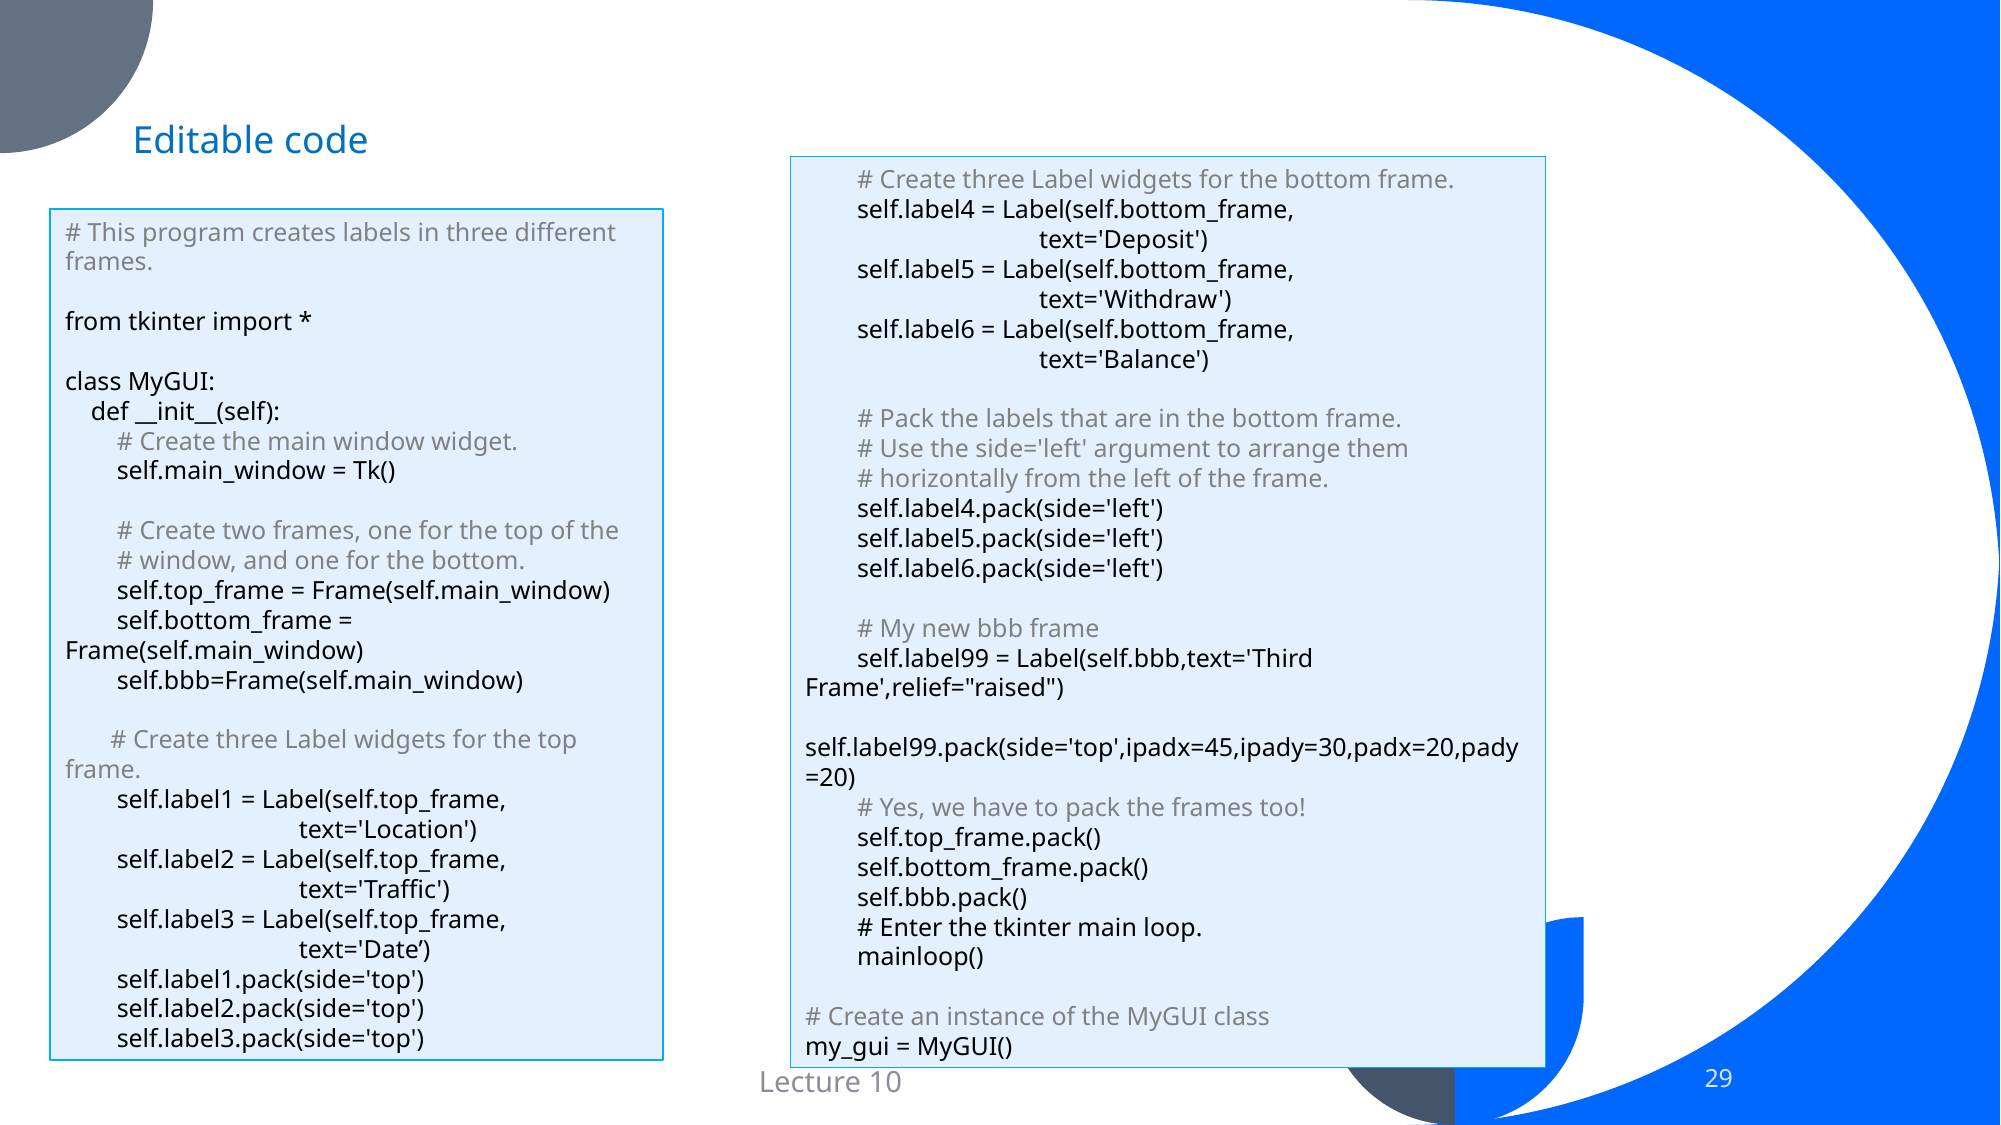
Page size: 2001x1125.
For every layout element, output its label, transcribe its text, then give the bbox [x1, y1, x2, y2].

text_box # Create three Label widgets for the bottom frame. self.label4 = Label(self.bottom_frame, text='Deposit') self.label5 = Label(self.bottom_frame, text='Withdraw') self.label6 = Label(self.bottom_frame, text='Balance') # Pack the labels that are in the bottom frame. # Use the side='left' argument to arrange them # horizontally from the left of the frame. self.label4.pack(side='left') self.label5.pack(side='left') self.label6.pack(side='left') # My new bbb frame self.label99 = Label(self.bbb,text='Third Frame',relief="raised") self.label99.pack(side='top',ipadx=45,ipady=30,padx=20,pady=20) # Yes, we have to pack the frames too! self.top_frame.pack() self.bottom_frame.pack() self.bbb.pack() # Enter the tkinter main loop. mainloop() # Create an instance of the MyGUI class my_gui = MyGUI() [790, 156, 1546, 1068]
text_box # This program creates labels in three different frames. from tkinter import * class MyGUI: def __init__(self): # Create the main window widget. self.main_window = Tk() # Create two frames, one for the top of the # window, and one for the bottom. self.top_frame = Frame(self.main_window) self.bottom_frame = Frame(self.main_window) self.bbb=Frame(self.main_window) # Create three Label widgets for the top frame. self.label1 = Label(self.top_frame, text='Location') self.label2 = Label(self.top_frame, text='Traffic') self.label3 = Label(self.top_frame, text='Date’) self.label1.pack(side='top') self.label2.pack(side='top') self.label3.pack(side='top') [50, 208, 663, 1061]
footer Lecture 10 [605, 1050, 1056, 1111]
slide_number 29 [1677, 1049, 1749, 1110]
text_box Editable code [117, 108, 504, 169]
